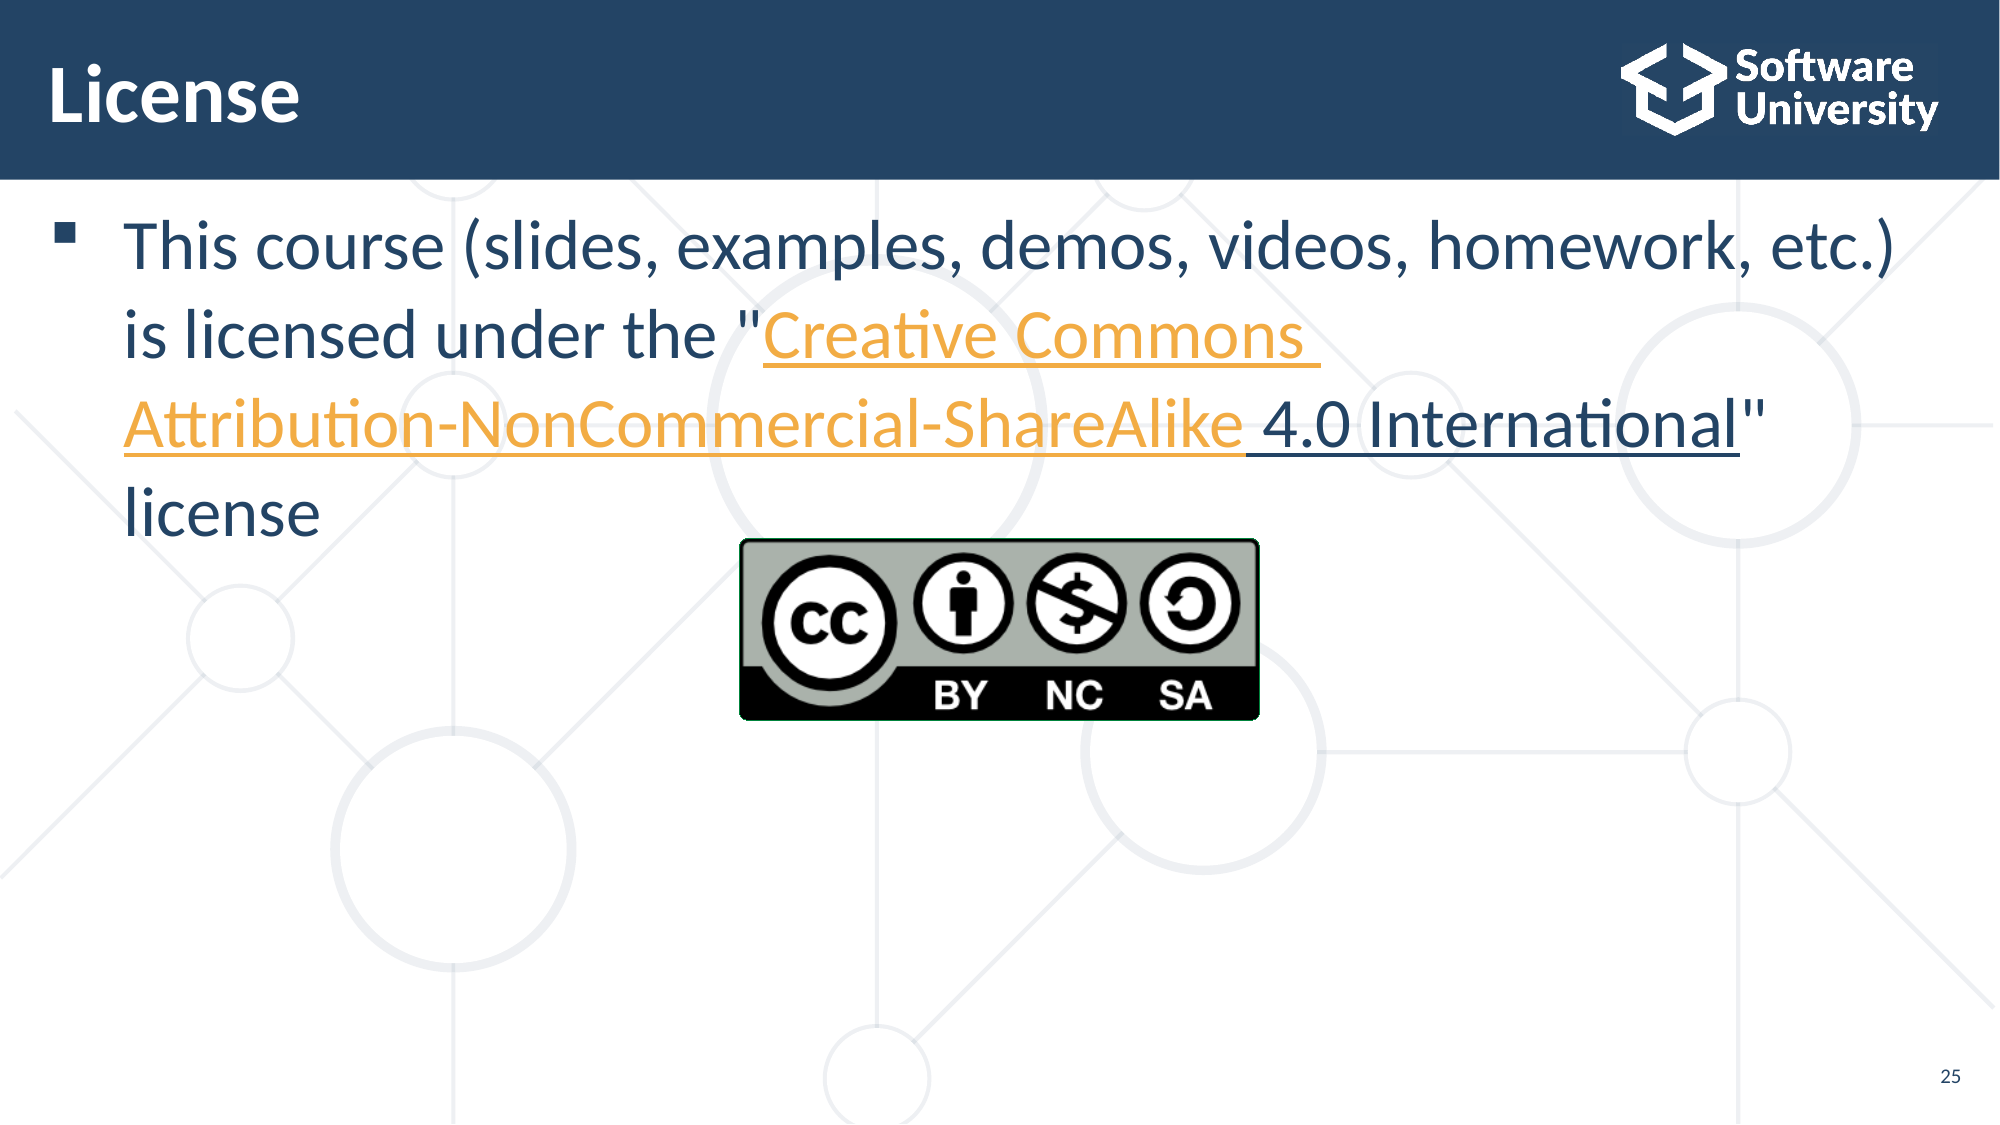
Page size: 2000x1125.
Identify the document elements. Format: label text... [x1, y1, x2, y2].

picture [739, 537, 1260, 721]
picture [1621, 43, 1939, 136]
title License [31, 16, 1591, 162]
list This course (slides, examples, demos, videos, homework, etc.) is licensed under the "Creative Commons Attribution-NonCommercial-ShareAlike 4.0 International" license [31, 188, 1968, 1103]
slide_number 25 [1896, 1049, 1968, 1101]
